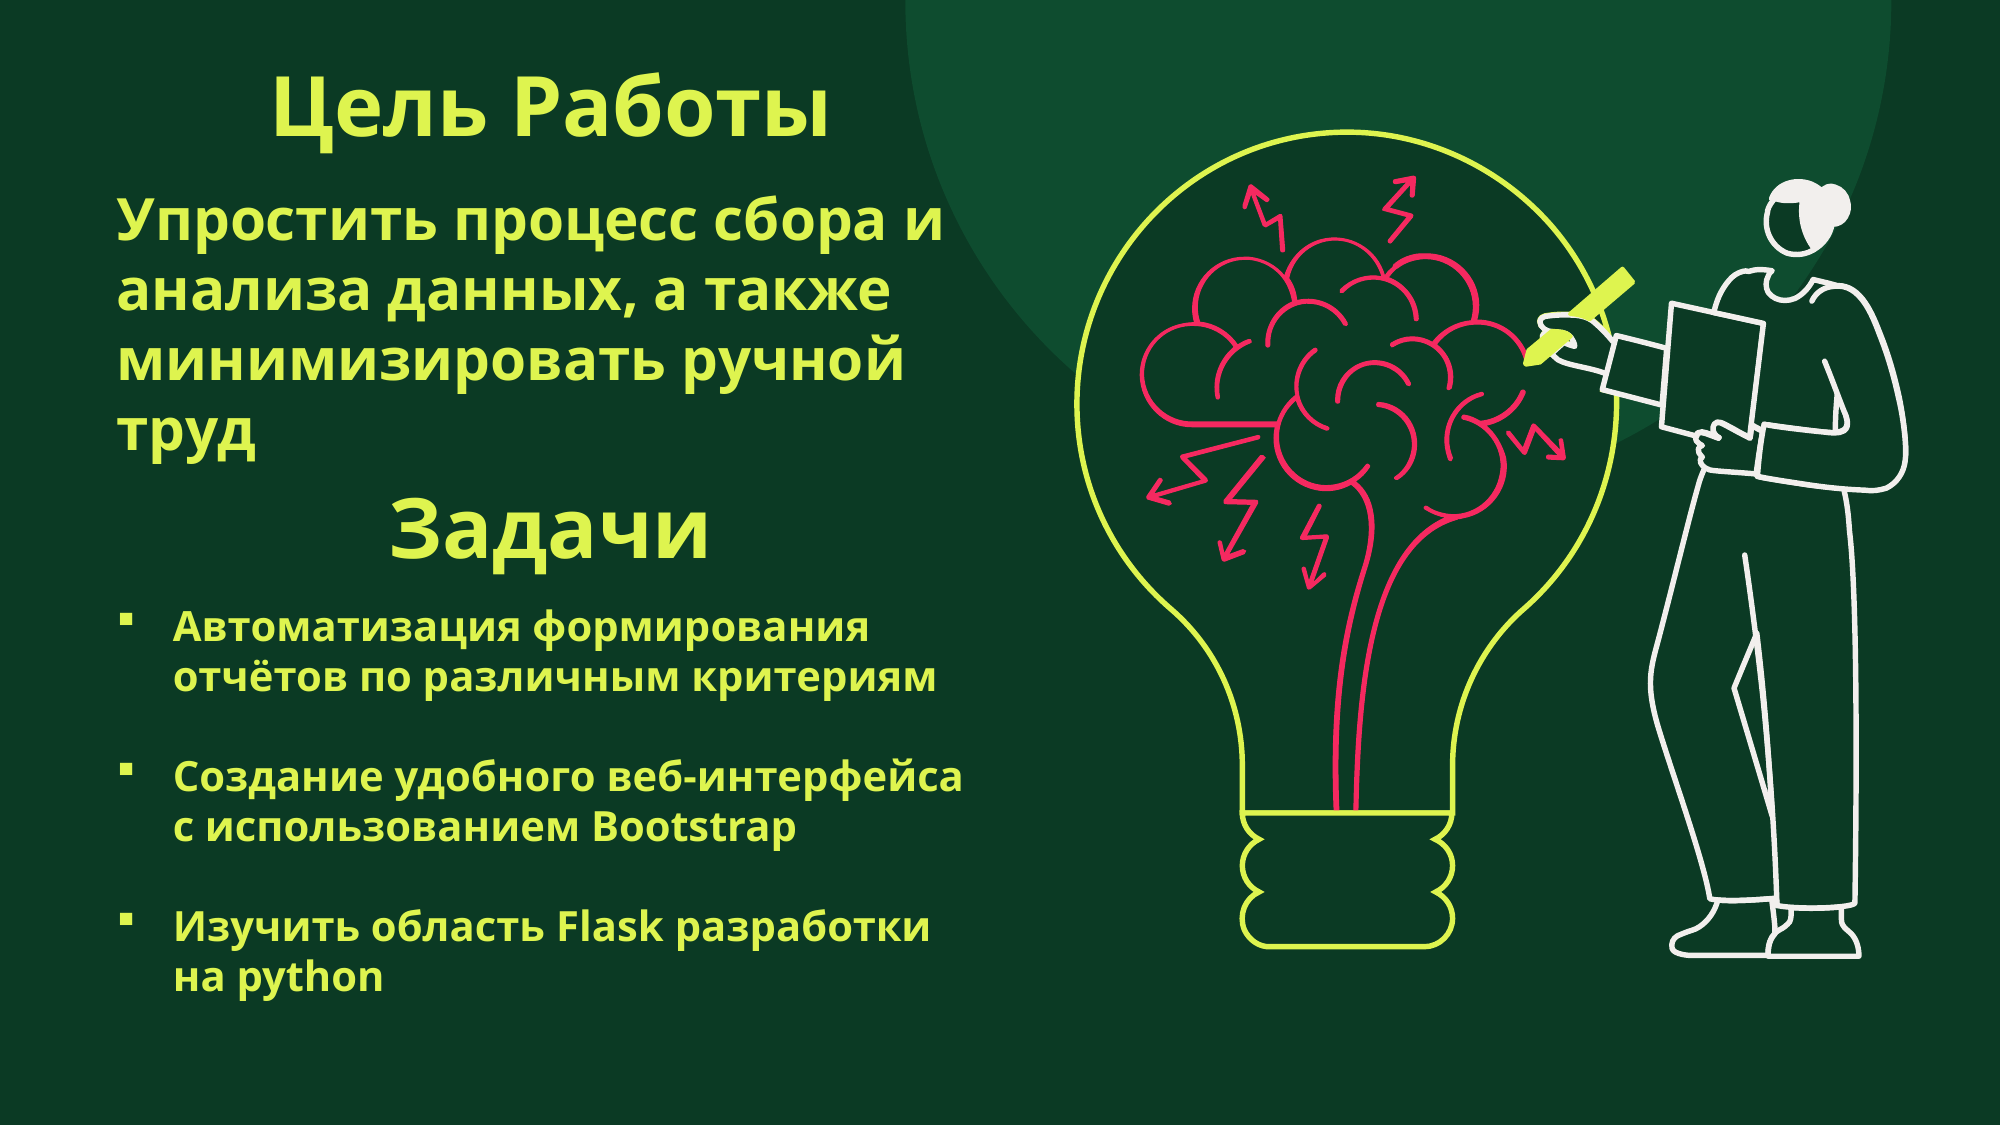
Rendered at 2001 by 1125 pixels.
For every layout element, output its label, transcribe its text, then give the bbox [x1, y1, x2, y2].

text_box Задачи [101, 467, 1000, 583]
text_box Автоматизация формирования отчётов по различным критериям Создание удобного веб-интерфейса с использованием Bootstrap Изучить область Flask разработки на python [101, 592, 1000, 1007]
title Цель Работы [101, 26, 1000, 174]
text_box Упростить процесс сбора и анализа данных, а также минимизировать ручной труд [101, 174, 1000, 467]
